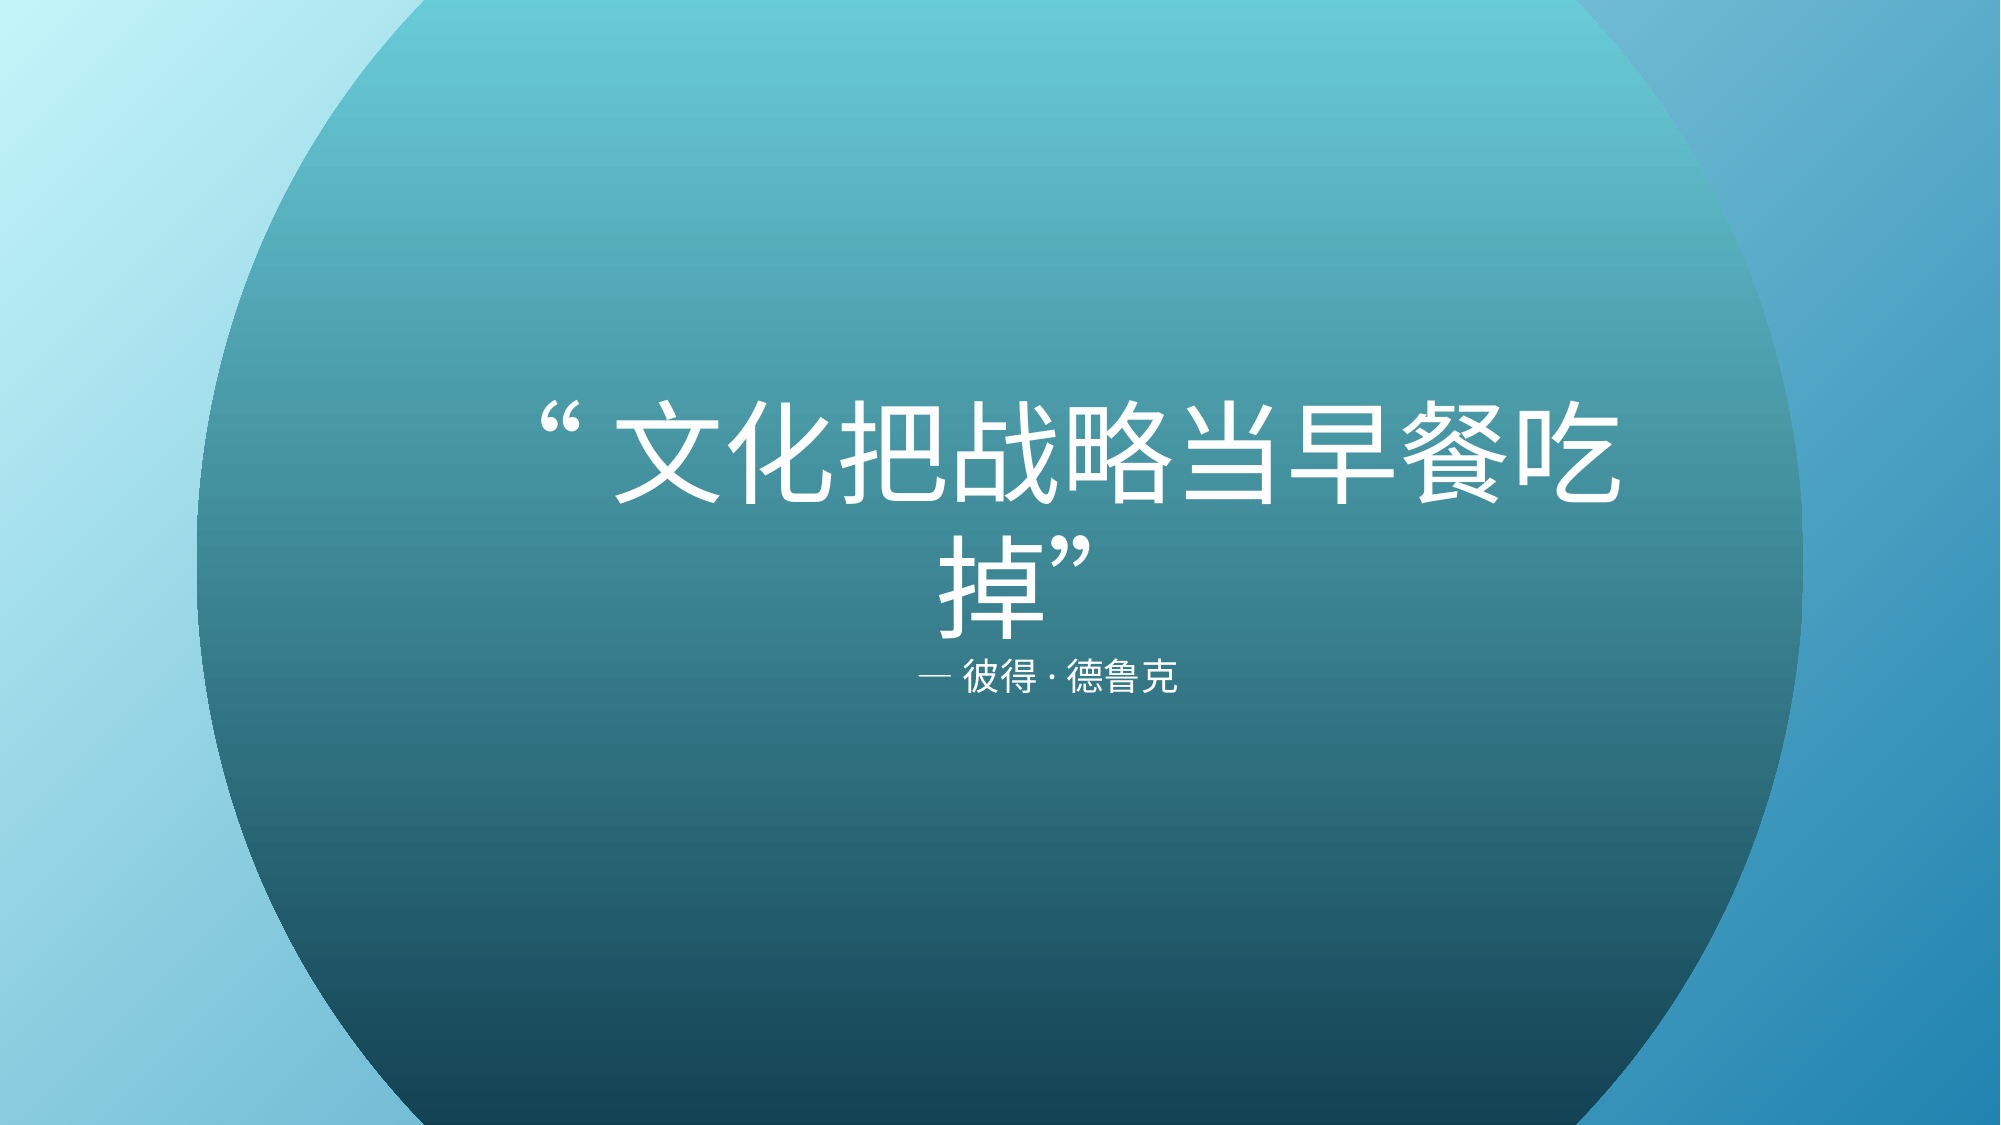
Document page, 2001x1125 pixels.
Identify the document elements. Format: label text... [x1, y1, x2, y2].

text_box “文化把战略当早餐吃掉” —彼得·德鲁克 [395, 375, 1700, 750]
text_box [196, 0, 1804, 1125]
